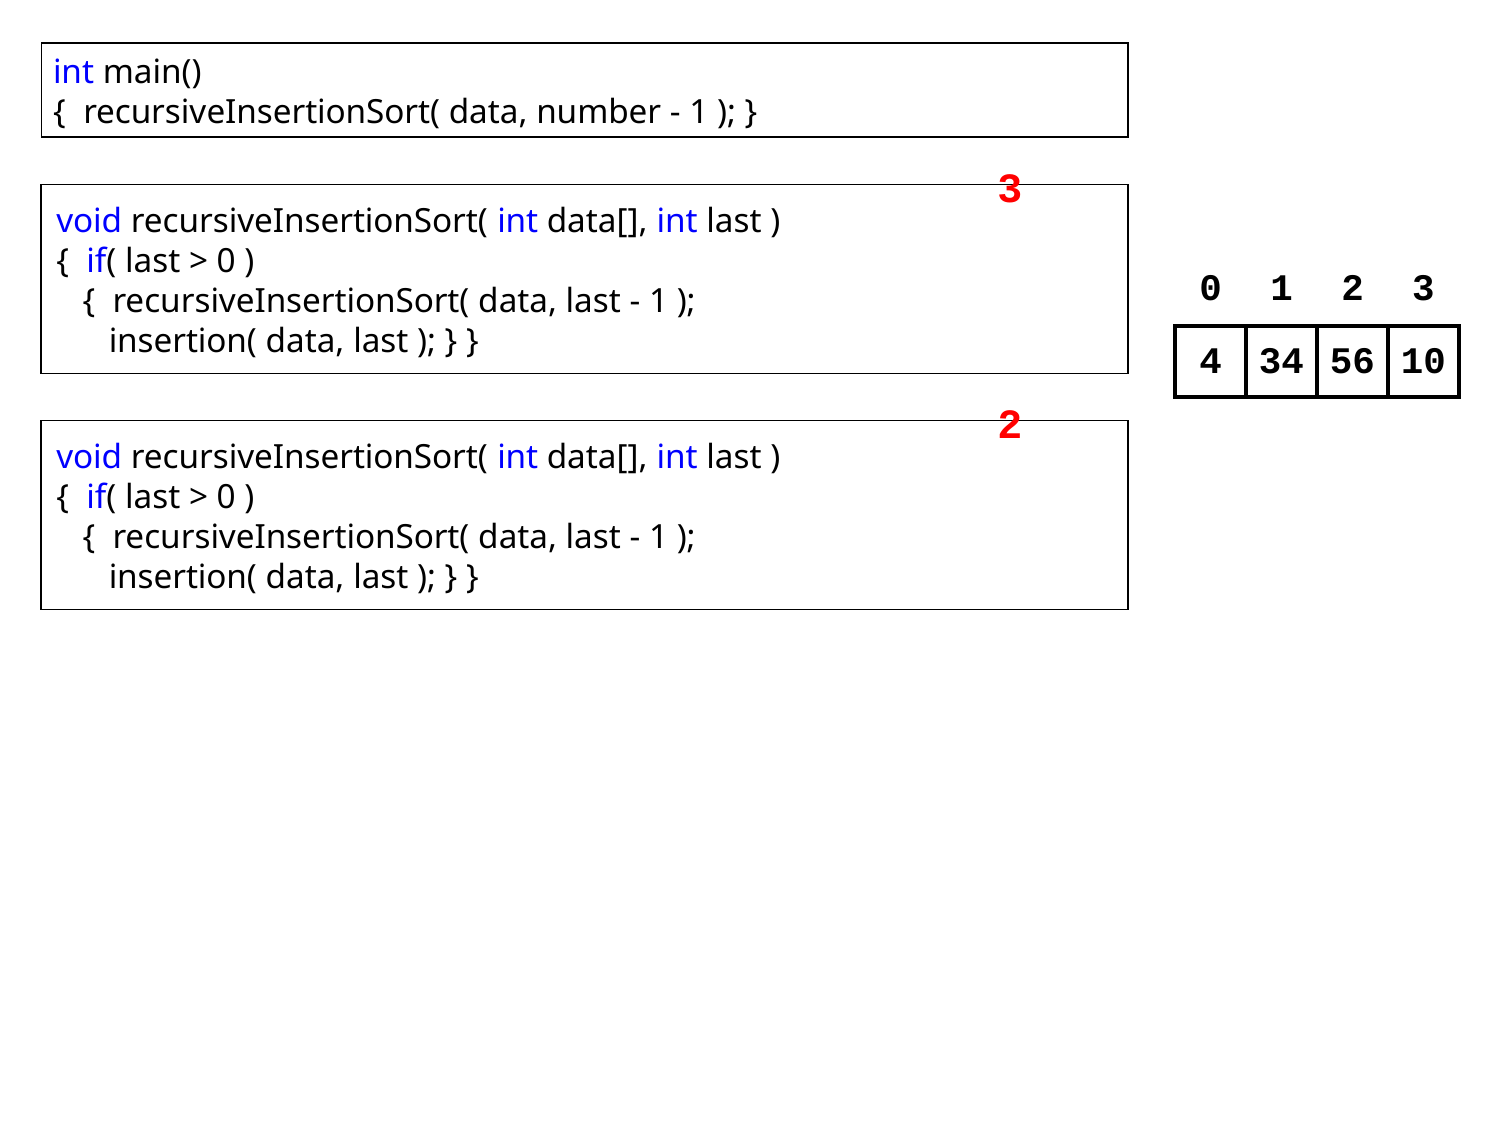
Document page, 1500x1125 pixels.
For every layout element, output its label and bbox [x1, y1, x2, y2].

table_header [1175, 255, 1459, 324]
table_cell [1390, 328, 1457, 395]
text_box [41, 397, 1128, 610]
list [41, 42, 1129, 138]
table_cell [1248, 328, 1315, 395]
text_box [41, 160, 1128, 374]
table_cell [1177, 328, 1244, 395]
table_cell [1319, 328, 1386, 395]
